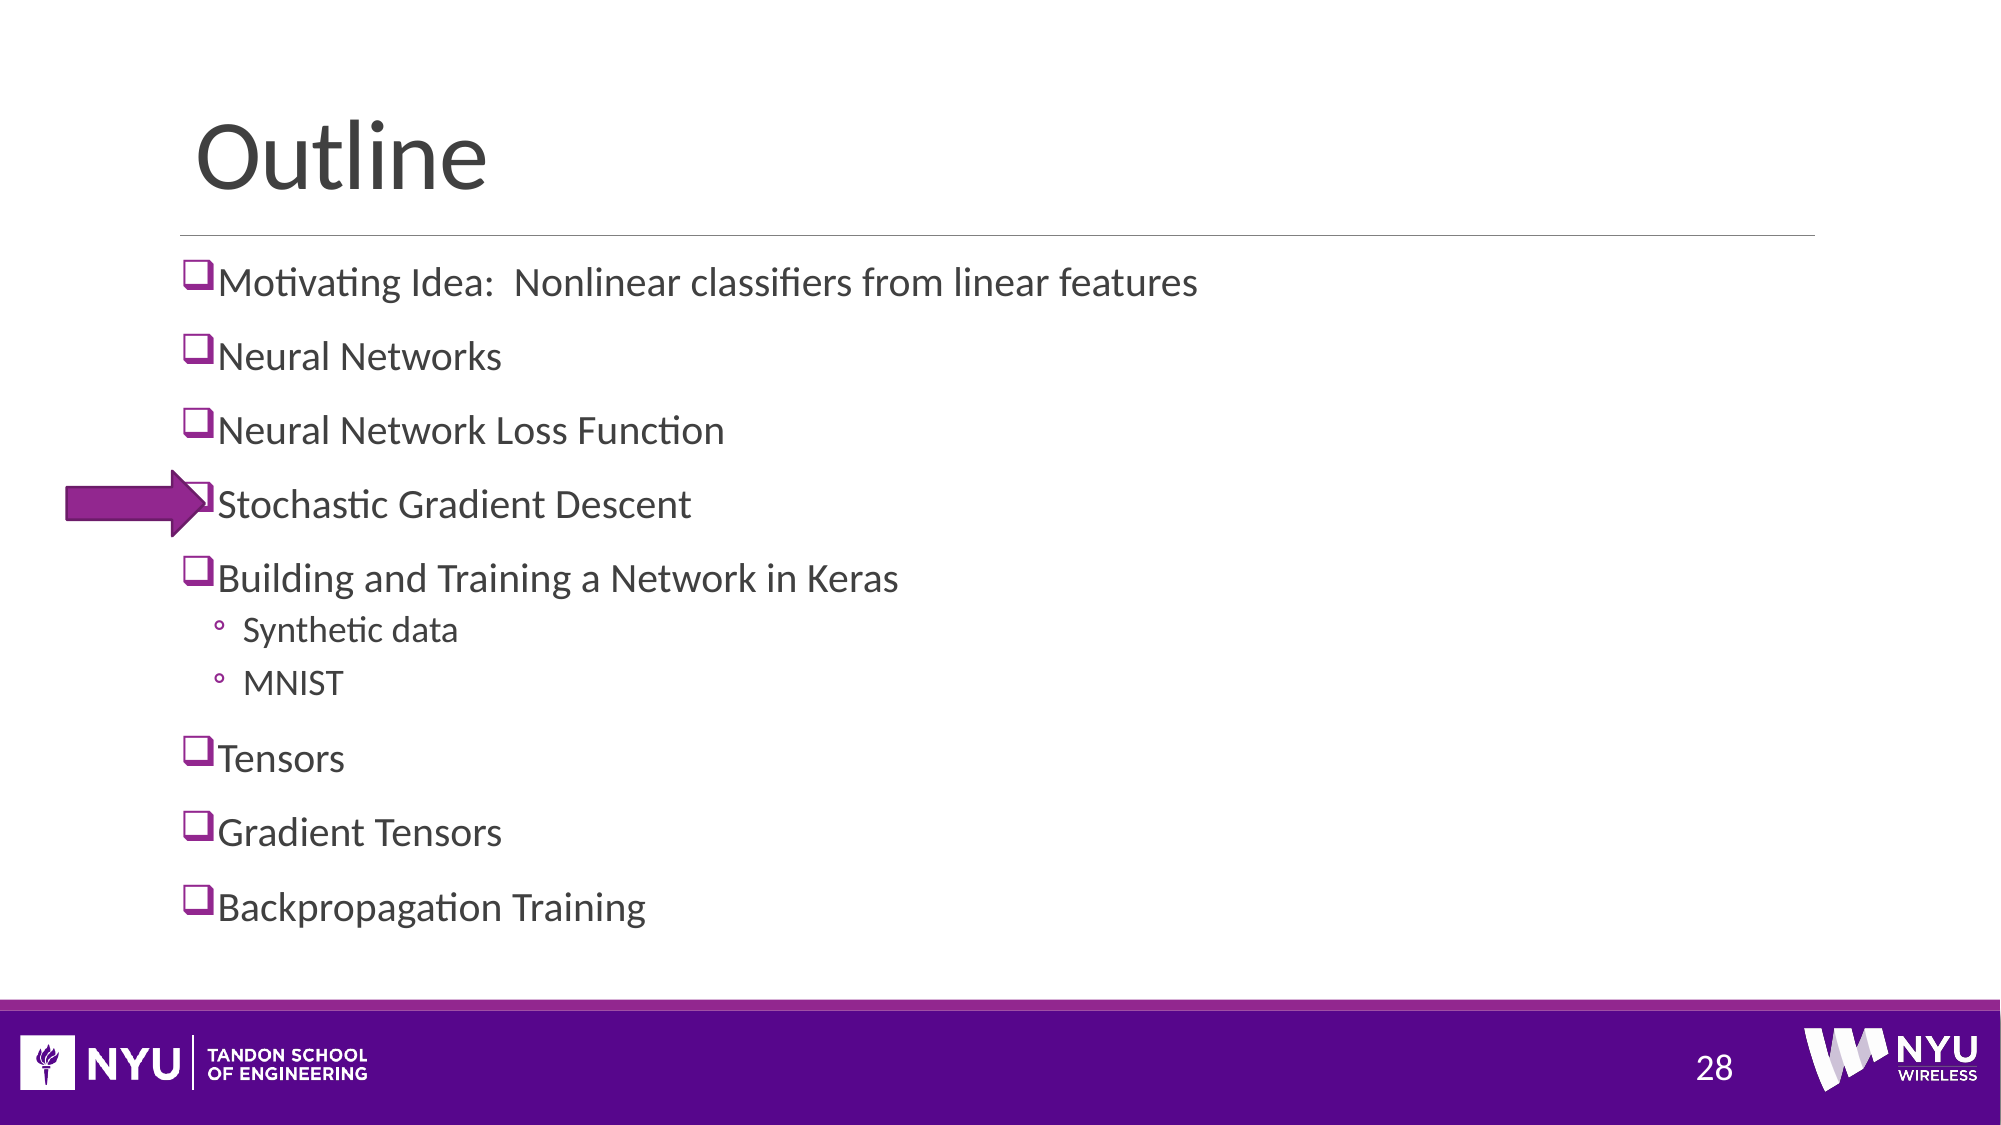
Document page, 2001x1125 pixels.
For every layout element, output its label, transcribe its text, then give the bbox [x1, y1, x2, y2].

title Outline [180, 47, 1830, 218]
text_box [65, 469, 206, 538]
list Motivating Idea: Nonlinear classifiers from linear features Neural Networks Neural Network Loss Function Stochastic Gradient Descent Building and Training a Network in Keras Synthetic data MNIST Tensors Gradient Tensors Backpropagation Training [180, 252, 1830, 963]
slide_number 28 [1533, 1035, 1749, 1096]
